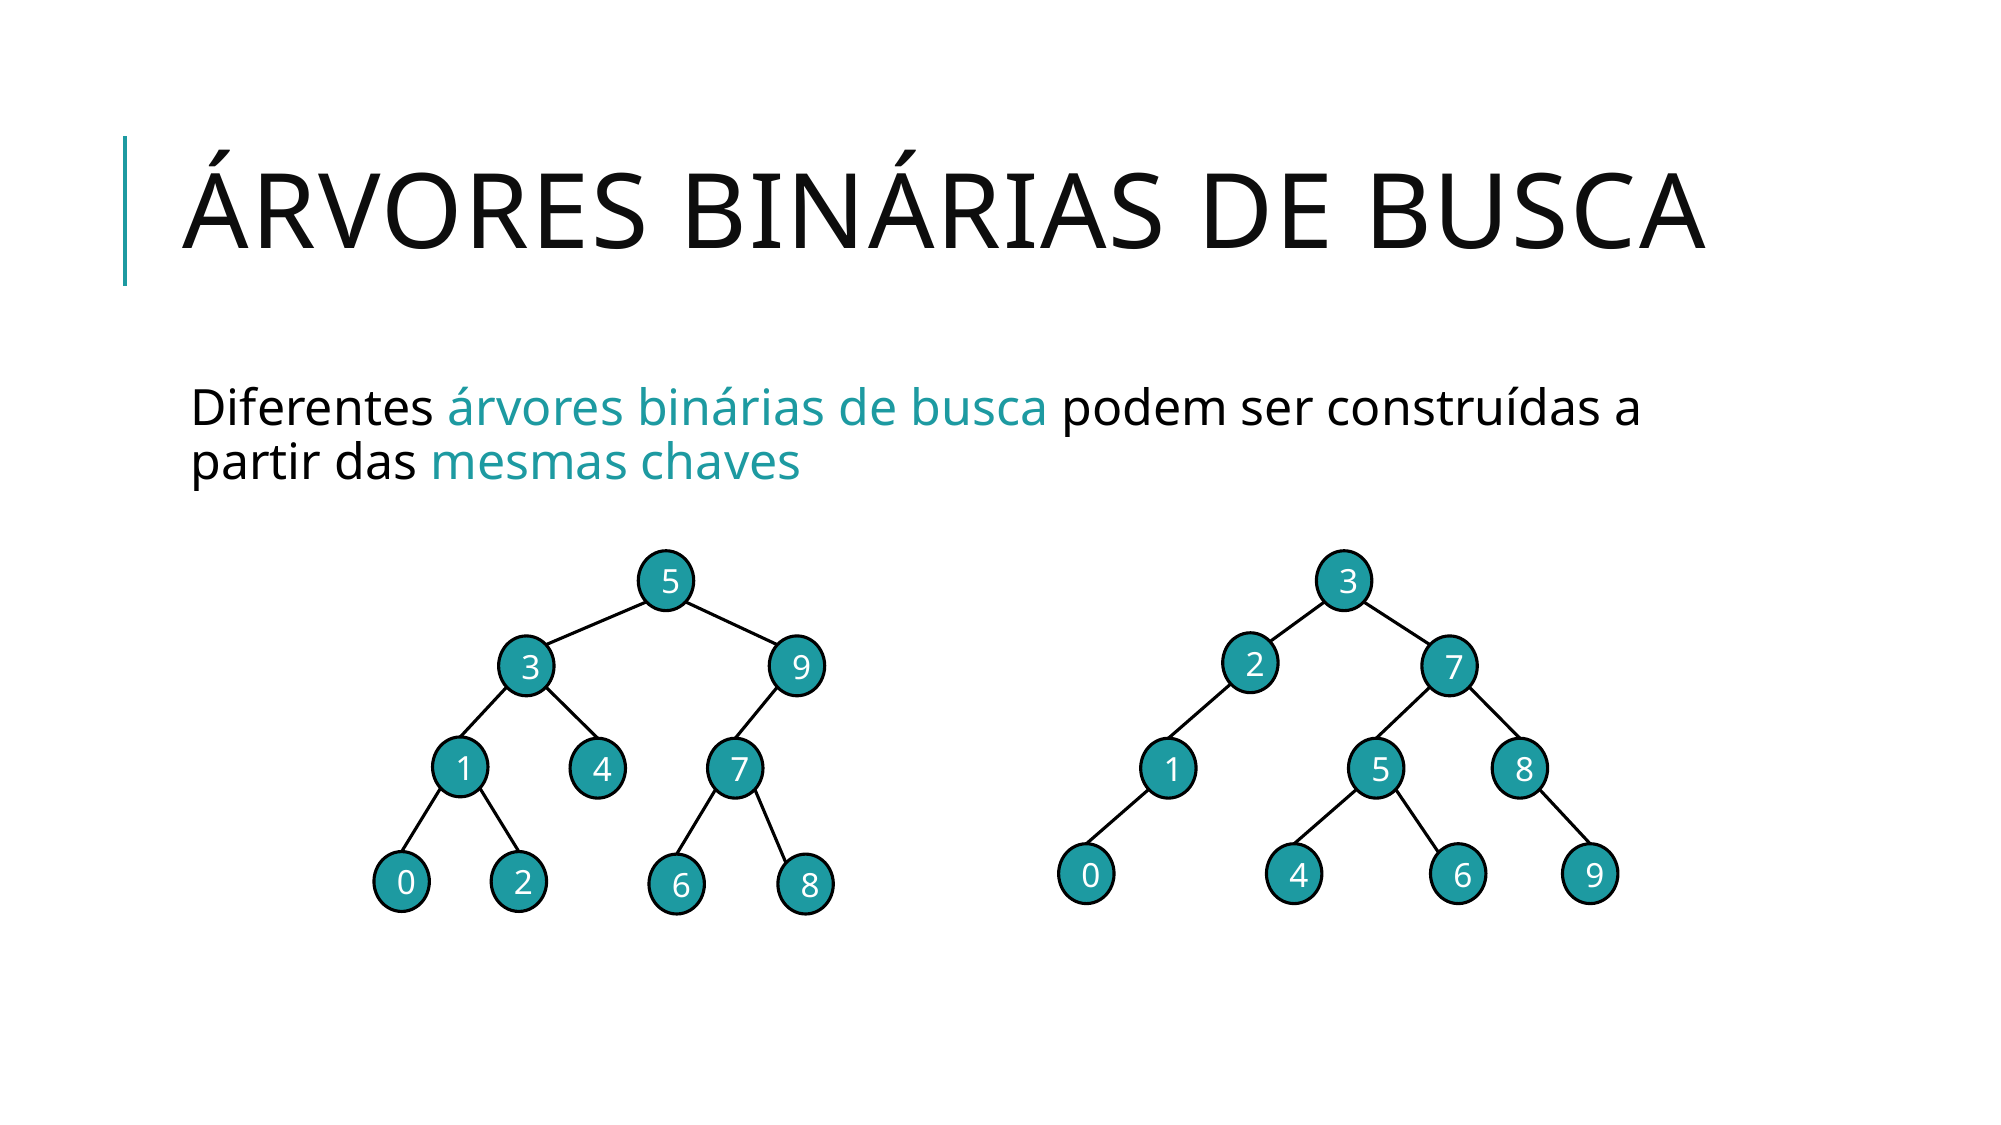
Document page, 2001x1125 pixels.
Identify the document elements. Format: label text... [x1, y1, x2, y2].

title Árvores Binárias de Busca [168, 96, 1763, 342]
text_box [373, 550, 834, 915]
list Diferentes árvores binárias de busca podem ser construídas a partir das mesmas chaves [168, 375, 1763, 1035]
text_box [1058, 550, 1619, 904]
